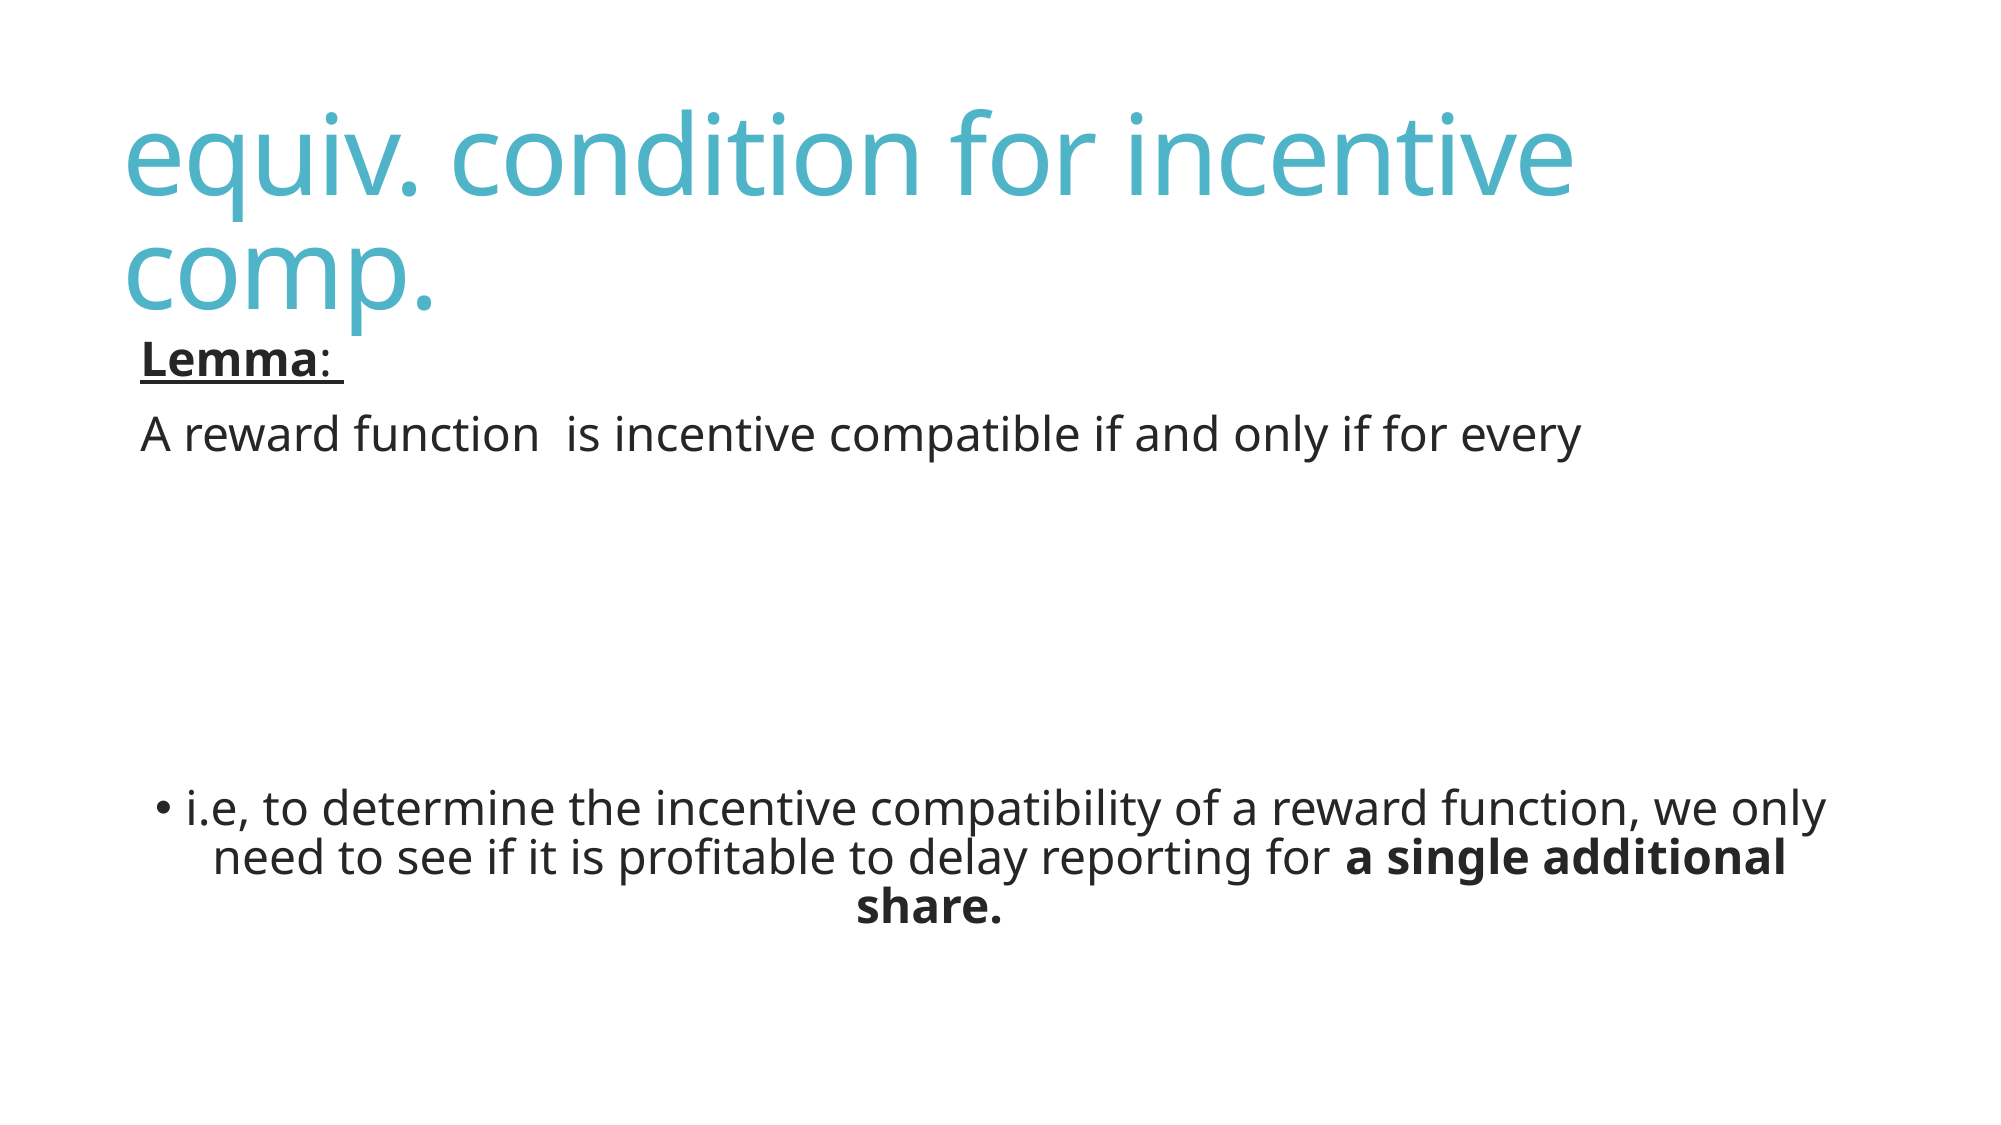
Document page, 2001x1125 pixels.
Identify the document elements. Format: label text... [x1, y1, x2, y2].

title equiv. condition for incentive comp. [107, 81, 1875, 354]
